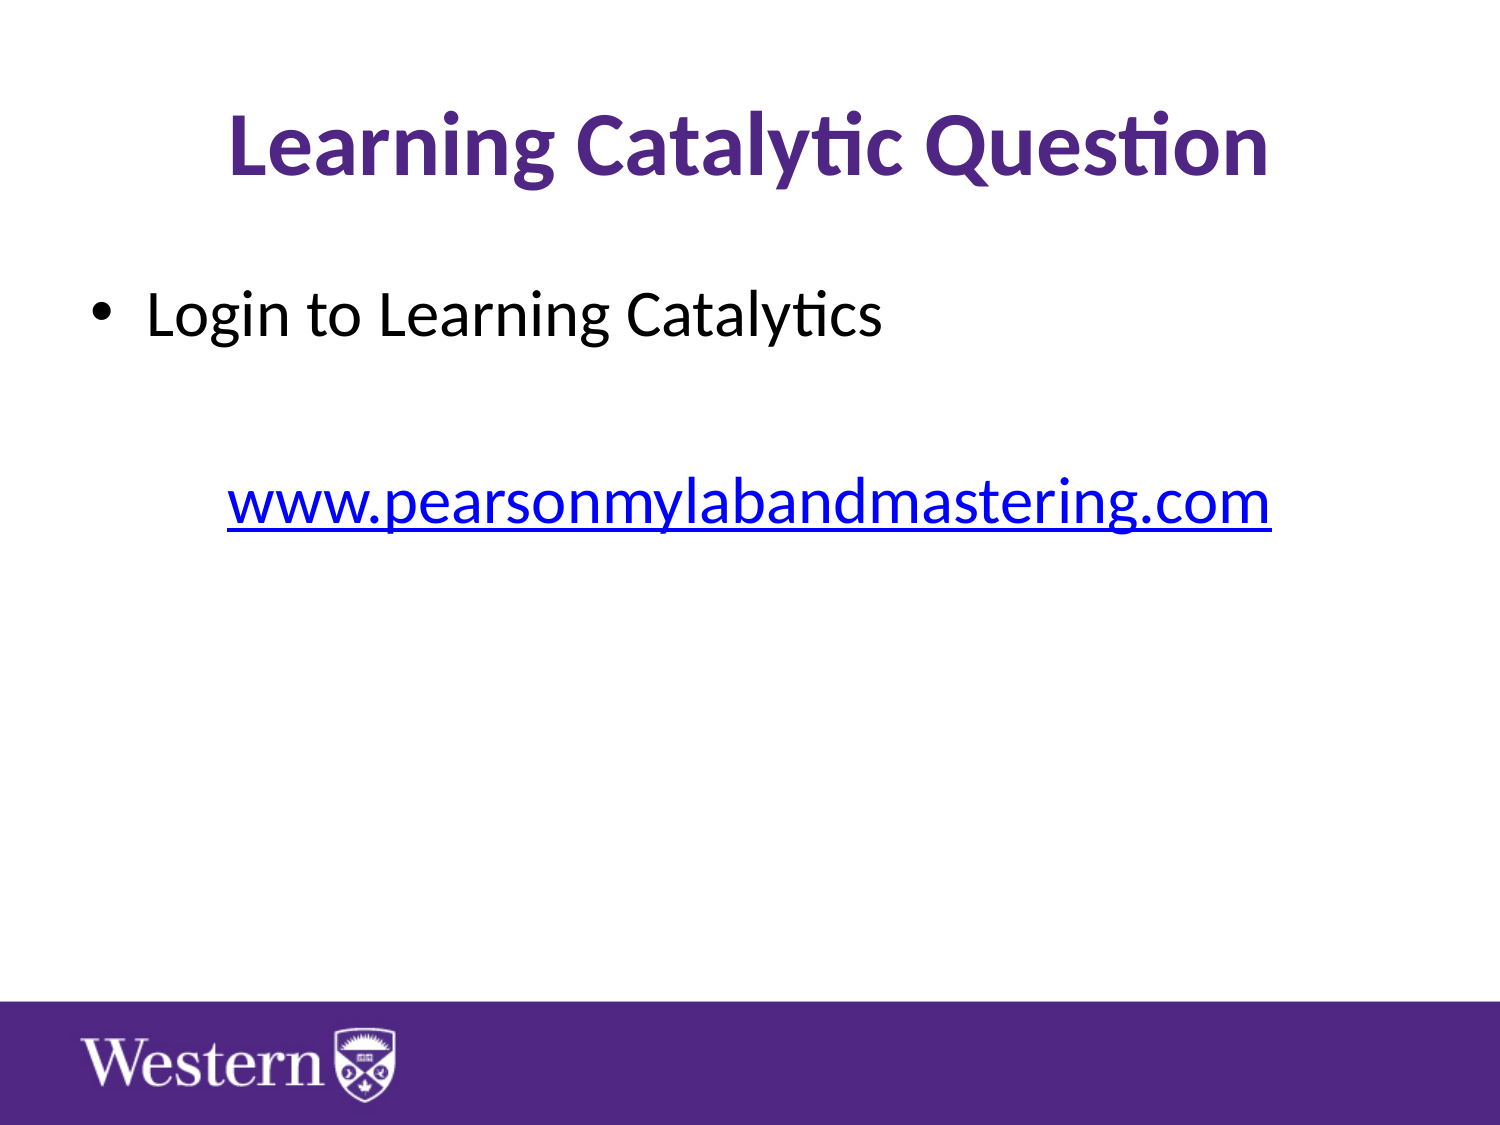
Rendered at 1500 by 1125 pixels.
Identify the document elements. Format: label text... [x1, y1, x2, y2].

title Learning Catalytic Question [75, 45, 1425, 233]
list Login to Learning Catalytics www.pearsonmylabandmastering.com [75, 262, 1425, 1005]
picture [0, 0, 1500, 1125]
